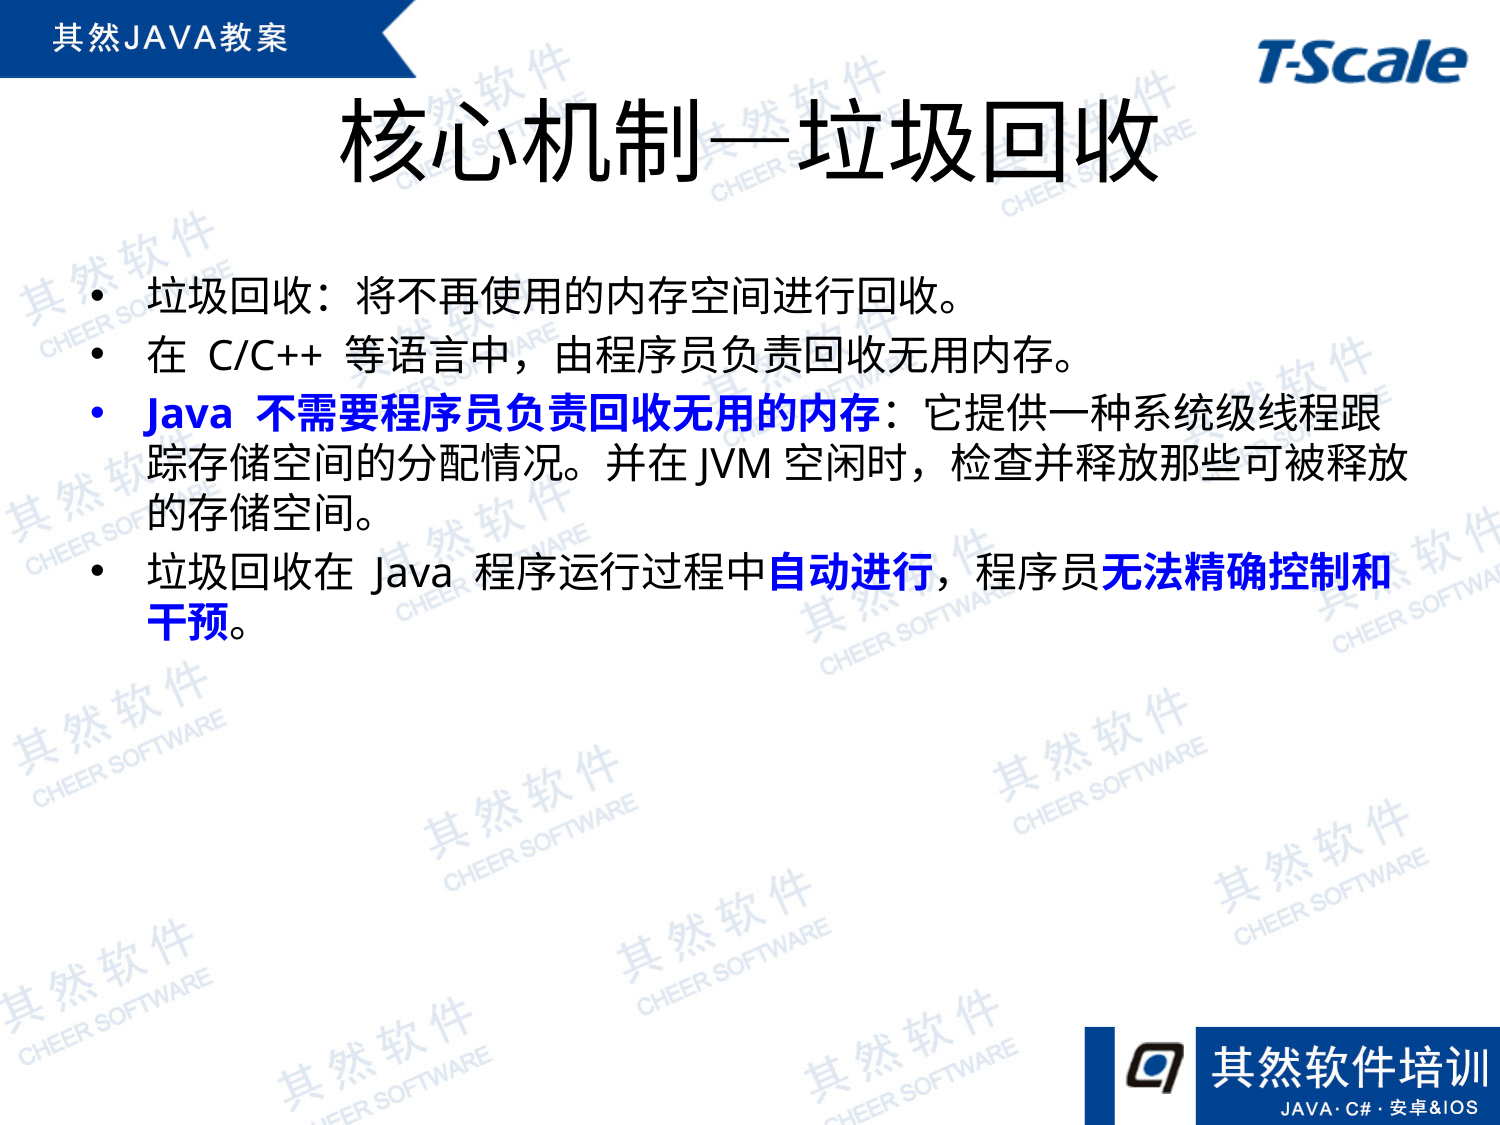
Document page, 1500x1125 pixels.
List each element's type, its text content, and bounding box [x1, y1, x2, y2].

picture [0, 0, 1500, 1125]
title 核心机制—垃圾回收 [75, 45, 1425, 233]
list 垃圾回收：将不再使用的内存空间进行回收。 在 C/C++ 等语言中，由程序员负责回收无用内存。 Java 不需要程序员负责回收无用的内存：它提供一种系统级线程跟踪存储空间的分配情况。并在JVM空闲时，检查并释放那些可被释放的存储空间。 垃圾回收在 Java 程序运行过程中自动进行，程序员无法精确控制和干预。 [75, 262, 1425, 1005]
